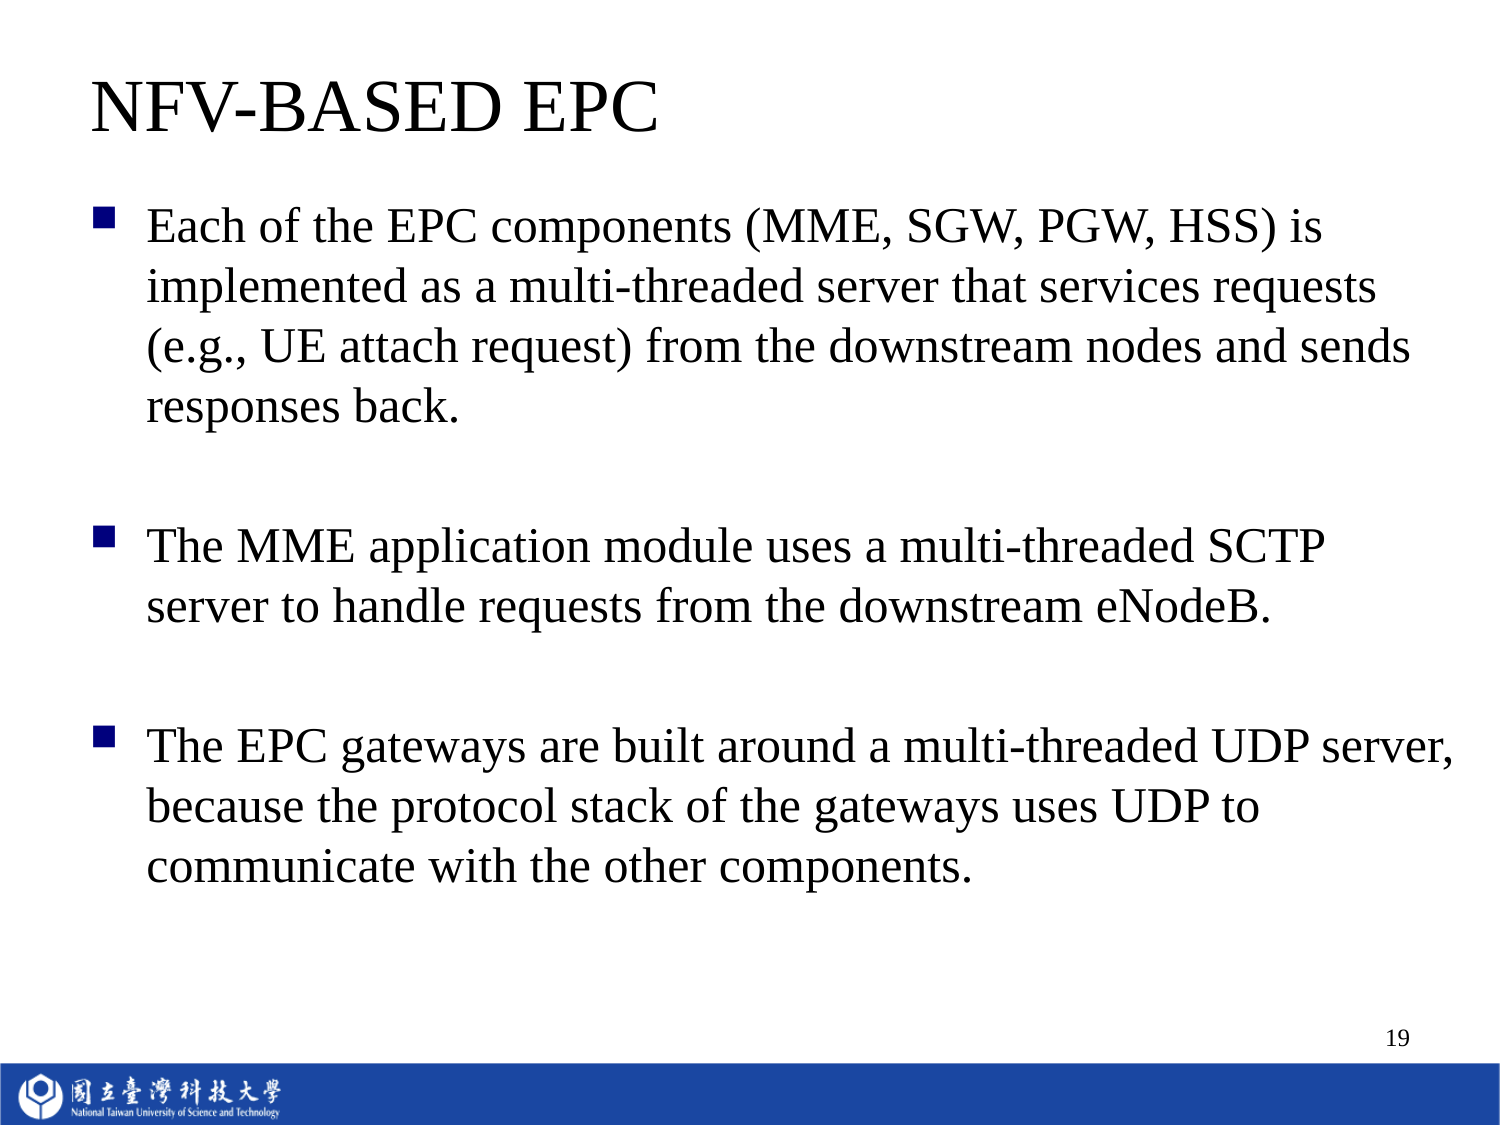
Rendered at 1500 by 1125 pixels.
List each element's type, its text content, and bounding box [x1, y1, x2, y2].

picture [0, 1059, 1500, 1125]
title NFV-BASED EPC [75, 42, 1425, 161]
slide_number 19 [1074, 1011, 1425, 1059]
list Each of the EPC components (MME, SGW, PGW, HSS) is implemented as a multi-threaded server that services requests (e.g., UE attach request) from the downstream nodes and sends responses back. The MME application module uses a multi-threaded SCTP server to handle requests from the downstream eNodeB. The EPC gateways are built around a multi-threaded UDP server, because the protocol stack of the gateways uses UDP to communicate with the other components. [75, 184, 1471, 1000]
